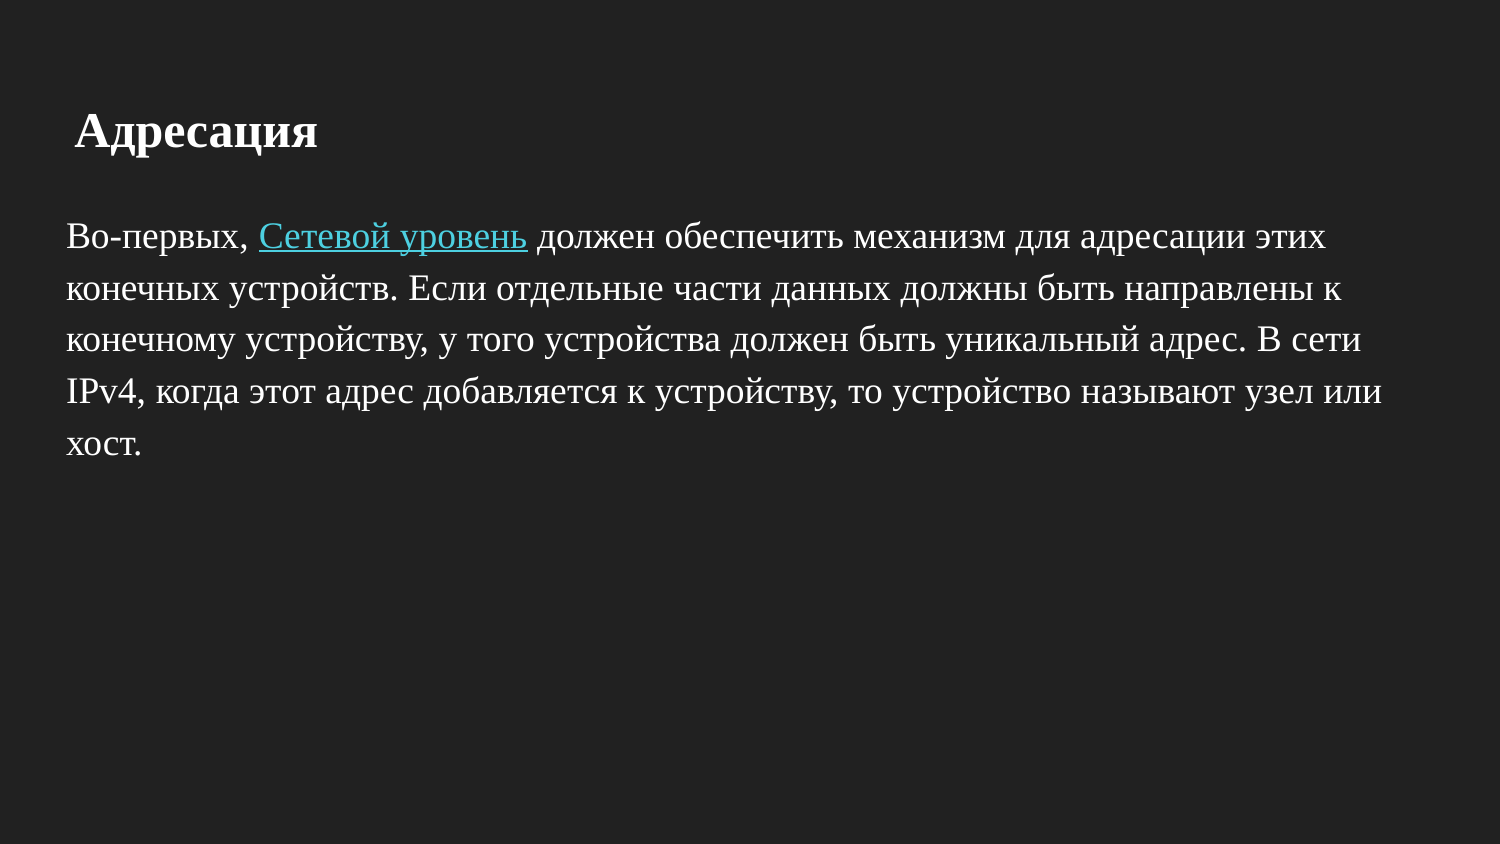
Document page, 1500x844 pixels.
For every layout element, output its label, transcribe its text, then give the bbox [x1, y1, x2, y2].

title Адресация [51, 72, 1449, 167]
list Во-первых, Сетевой уровень должен обеспечить механизм для адресации этих конечных устройств. Если отдельные части данных должны быть направлены к конечному устройству, у того устройства должен быть уникальный адрес. В сети IPv4, когда этот адрес добавляется к устройству, то устройство называют узел или хост. [51, 189, 1449, 750]
